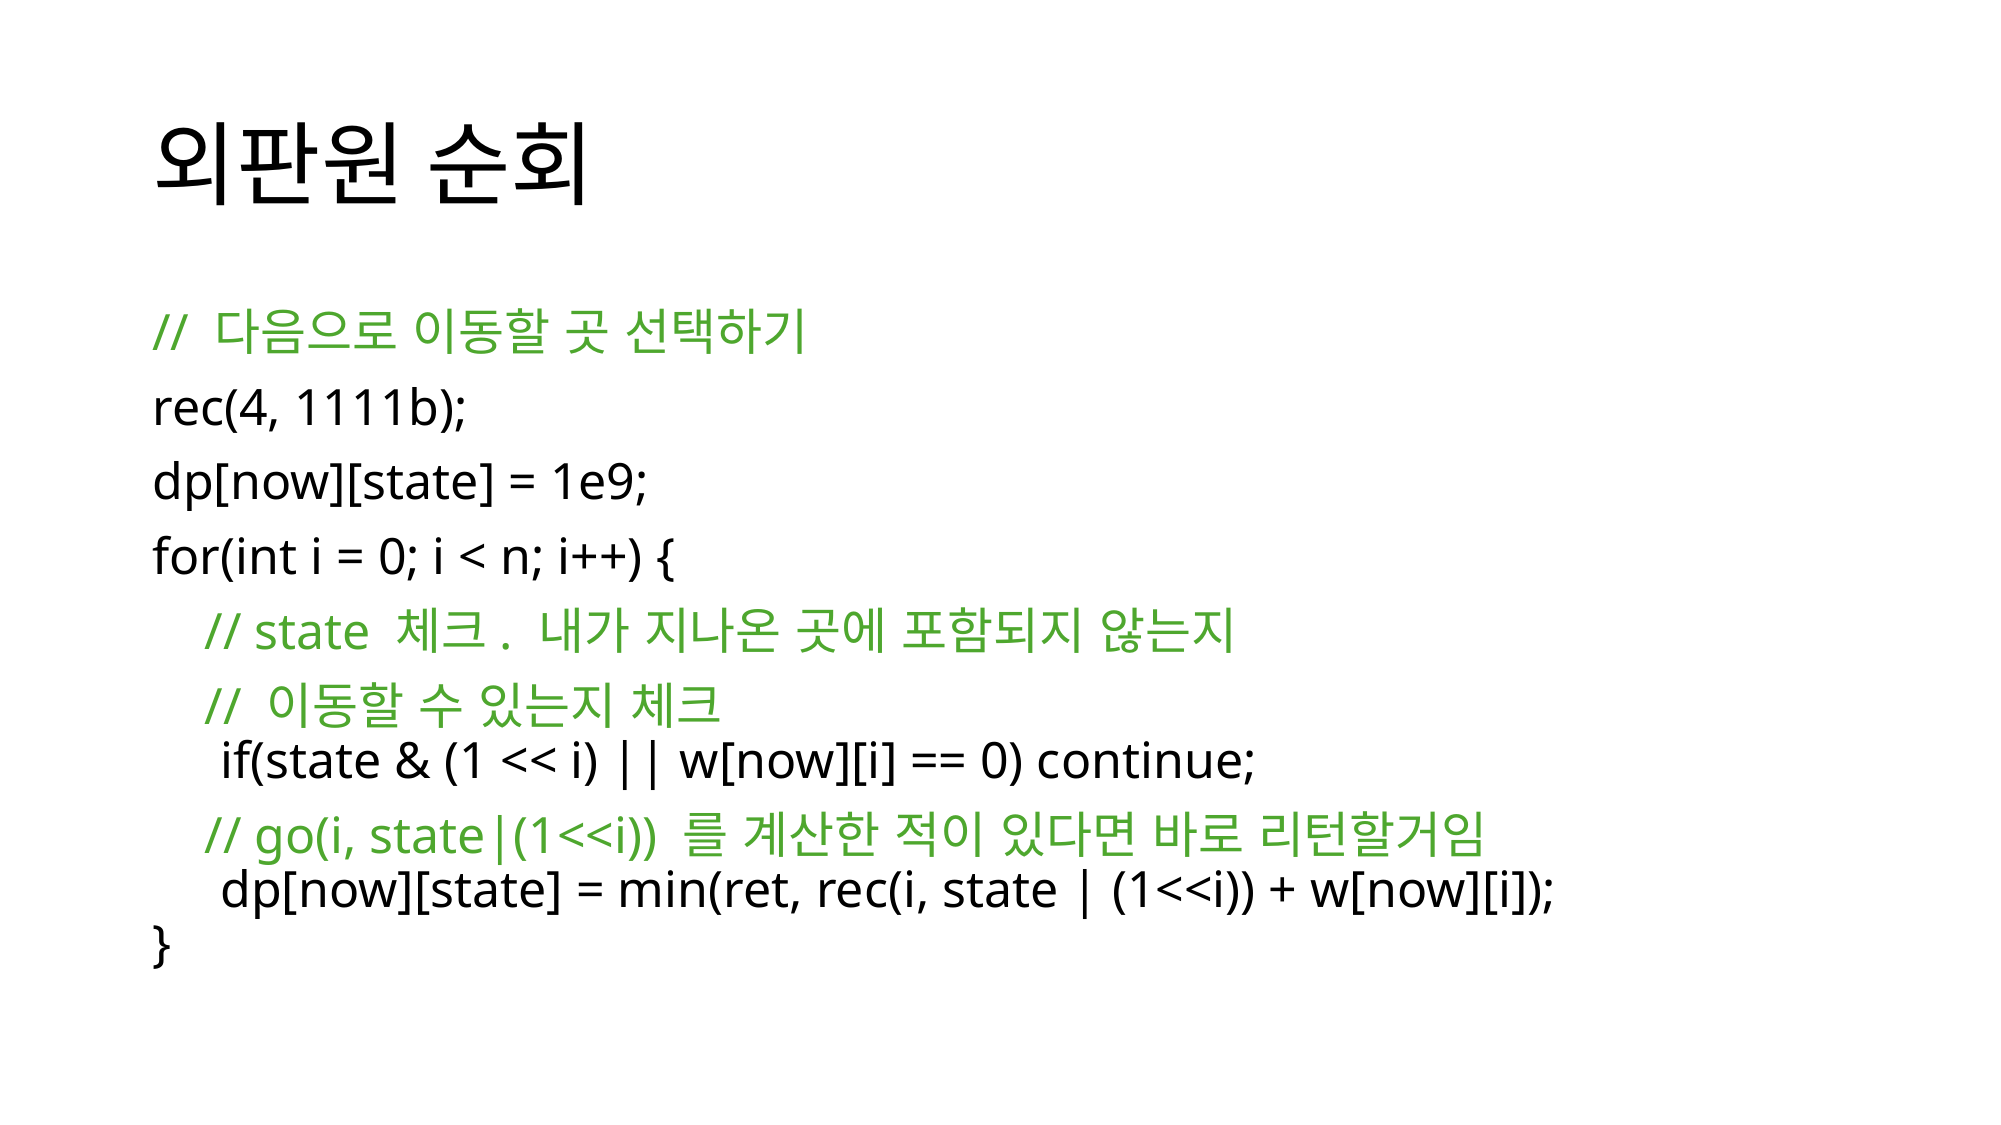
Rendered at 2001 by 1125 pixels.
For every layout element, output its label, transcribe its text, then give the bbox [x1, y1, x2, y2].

list // 다음으로 이동할 곳 선택하기 rec(4, 1111b); dp[now][state] = 1e9; for(int i = 0; i < n; i++) { // state 체크. 내가 지나온 곳에 포함되지 않는지 // 이동할 수 있는지 체크 if(state & (1 << i) || w[now][i] == 0) continue; // go(i, state|(1<<i)) 를 계산한 적이 있다면 바로 리턴할거임 dp[now][state] = min(ret, rec(i, state | (1<<i)) + w[now][i]); } [137, 299, 1863, 1125]
title 외판원 순회 [137, 59, 1863, 278]
